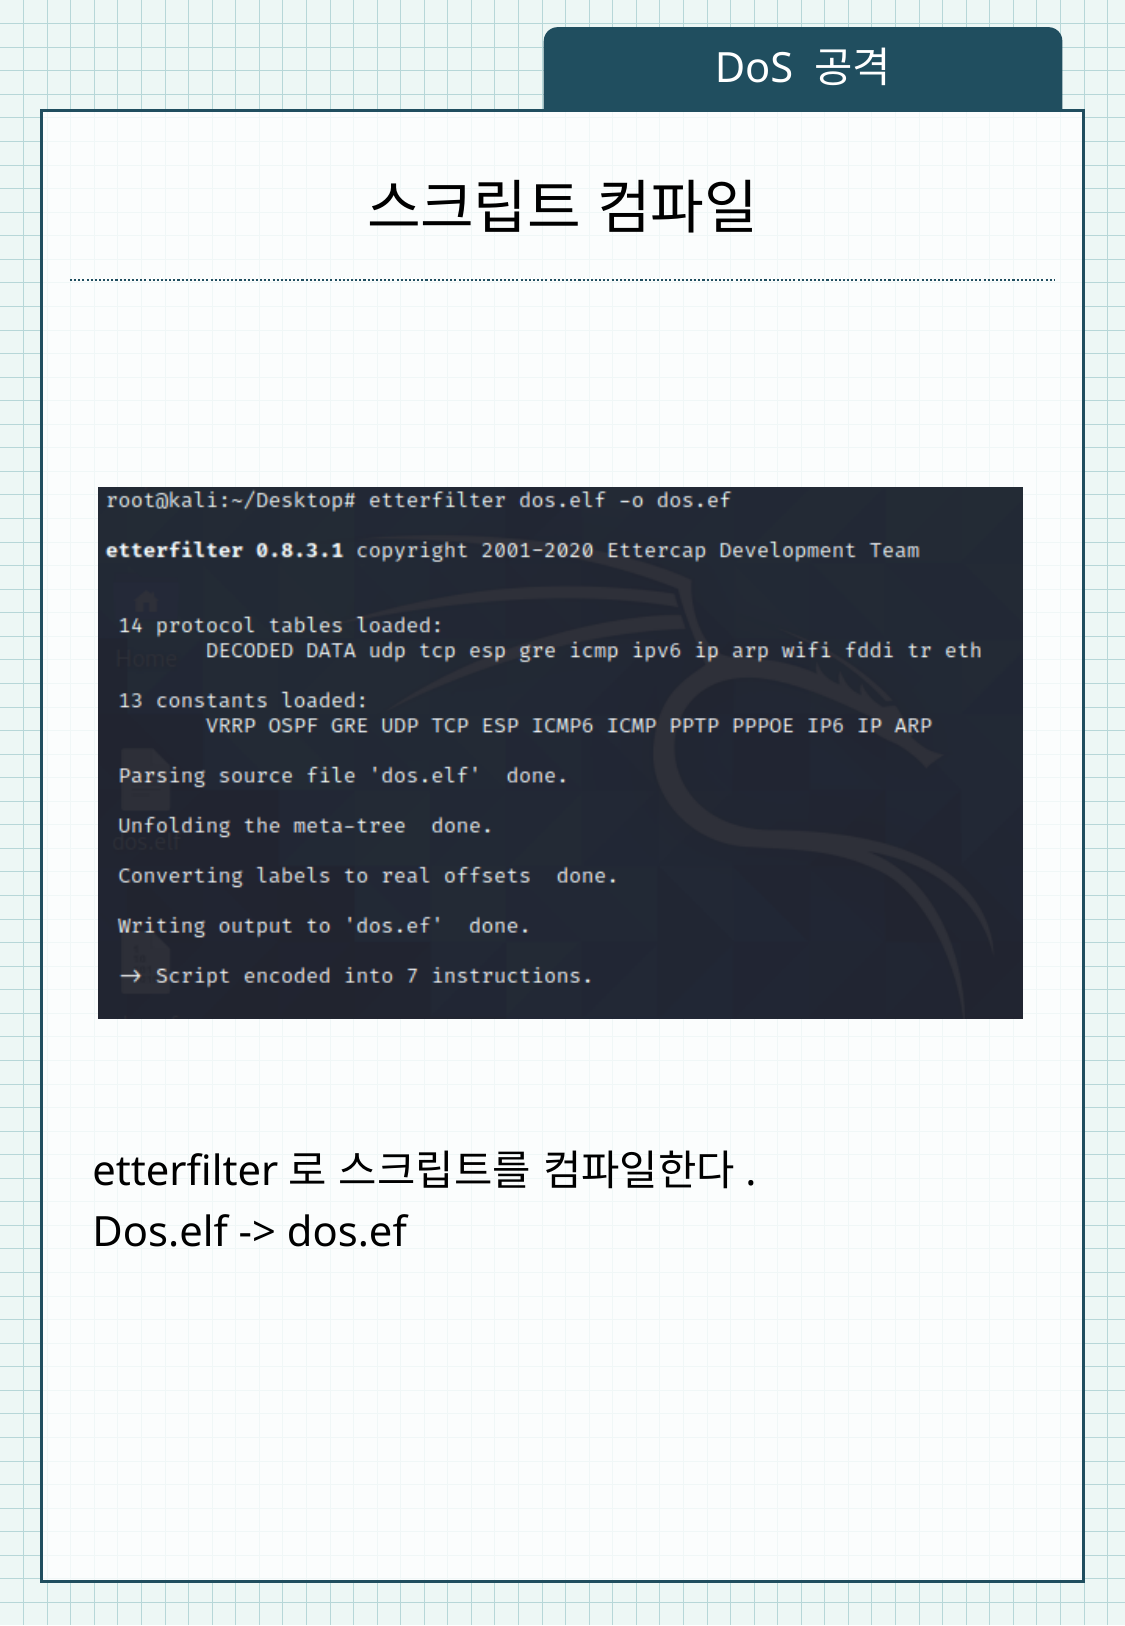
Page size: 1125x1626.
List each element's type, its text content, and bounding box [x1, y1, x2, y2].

text_box DoS 공격 [560, 35, 1046, 103]
text_box [41, 109, 1084, 1582]
list etterfilter로 스크립트를 컴파일한다. Dos.elf -> dos.ef [77, 1142, 1048, 1515]
title 스크립트 컴파일 [77, 152, 1048, 267]
text_box [542, 26, 1064, 112]
picture [98, 487, 1023, 1019]
